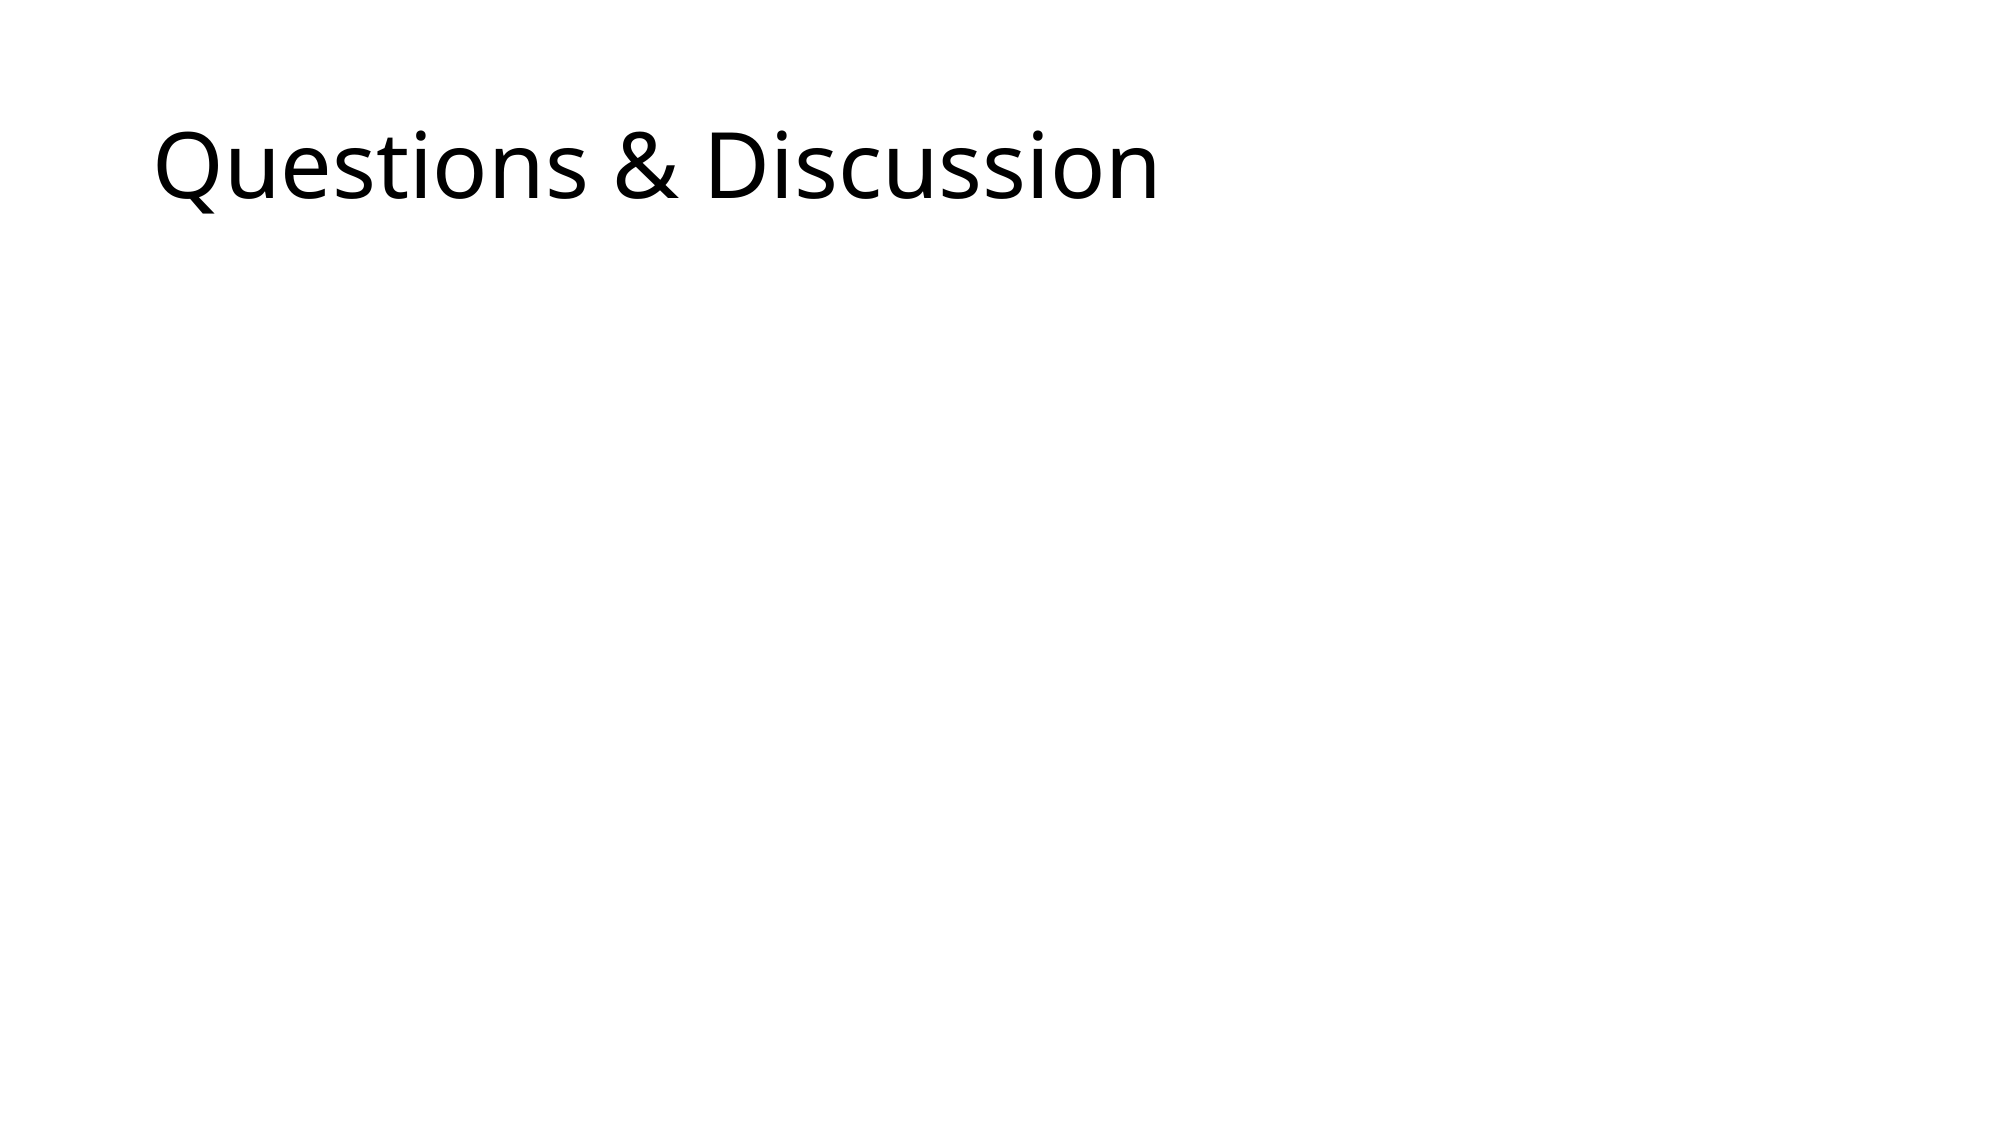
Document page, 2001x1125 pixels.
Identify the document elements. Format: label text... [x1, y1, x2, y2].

title Questions & Discussion [137, 59, 1863, 278]
